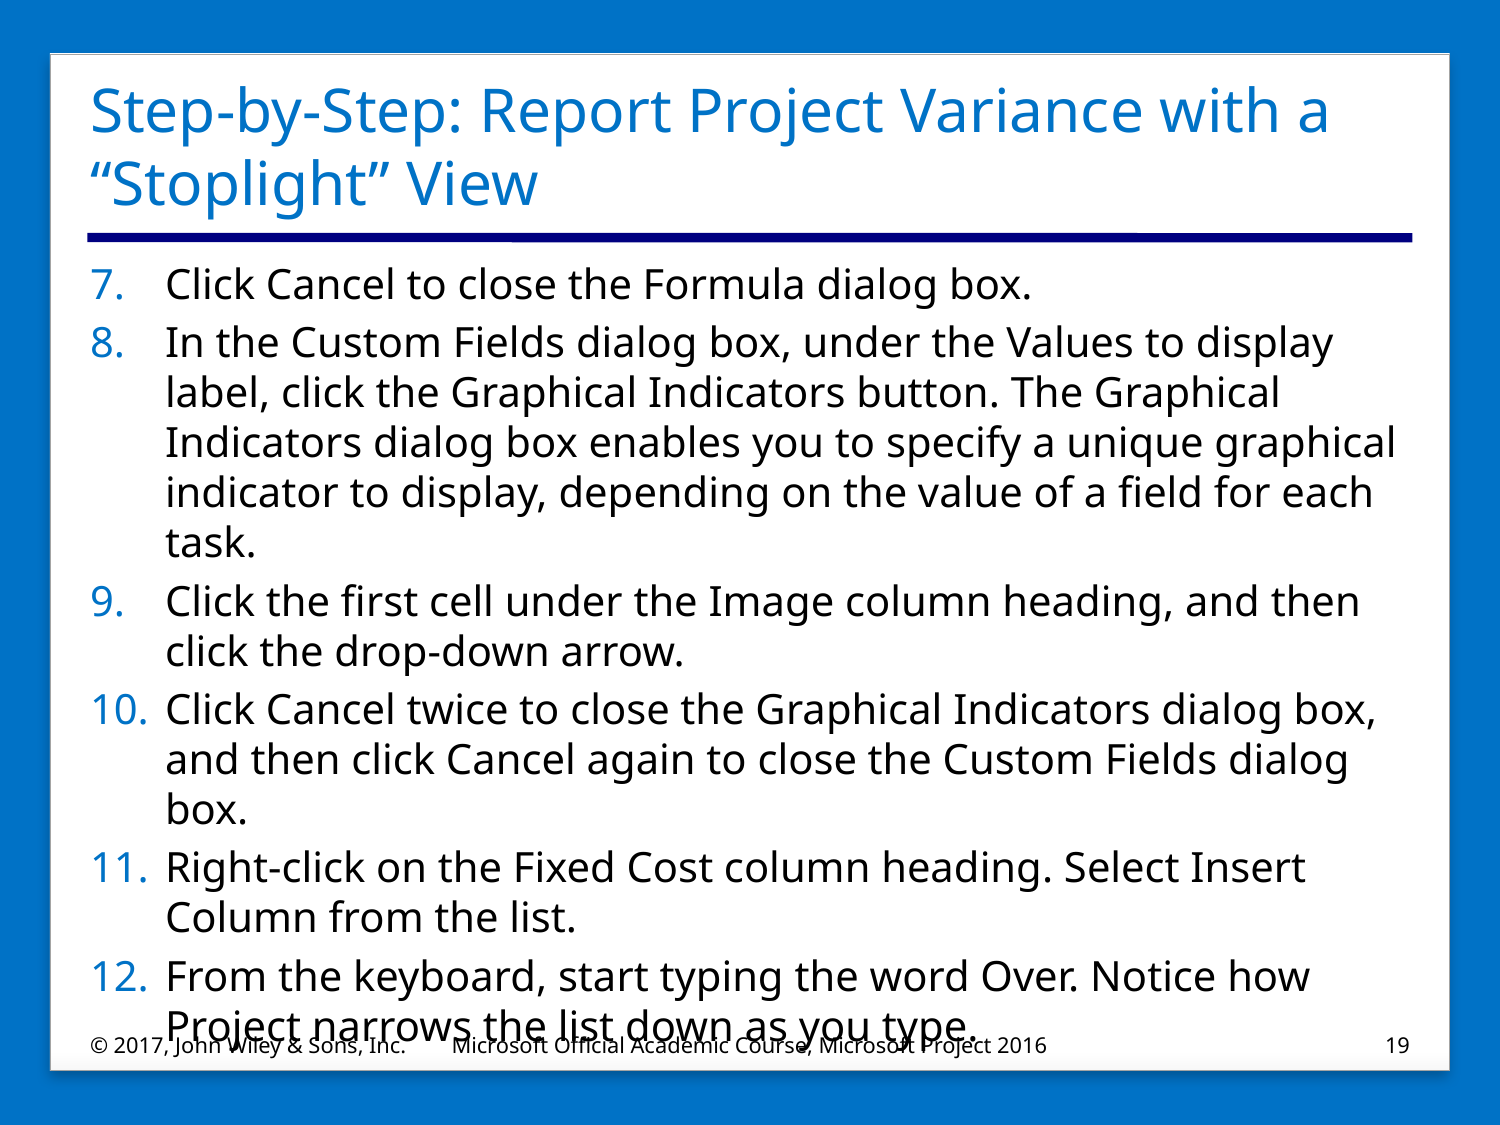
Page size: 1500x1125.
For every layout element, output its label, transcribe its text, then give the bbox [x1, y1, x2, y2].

list Click Cancel to close the Formula dialog box. In the Custom Fields dialog box, under the Values to display label, click the Graphical Indicators button. The Graphical Indicators dialog box enables you to specify a unique graphical indicator to display, depending on the value of a field for each task. Click the first cell under the Image column heading, and then click the drop‐down arrow. Click Cancel twice to close the Graphical Indicators dialog box, and then click Cancel again to close the Custom Fields dialog box. Right‐click on the Fixed Cost column heading. Select Insert Column from the list. From the keyboard, start typing the word Over. Notice how Project narrows the list down as you type. [75, 249, 1425, 1063]
title Step-by-Step: Report Project Variance with a “Stoplight” View [74, 74, 1426, 226]
footer Microsoft Official Academic Course, Microsoft Project 2016 [431, 1024, 1069, 1103]
slide_number 19 [1074, 1024, 1426, 1103]
slide_number © 2017, John Wiley & Sons, Inc. [74, 1024, 426, 1103]
